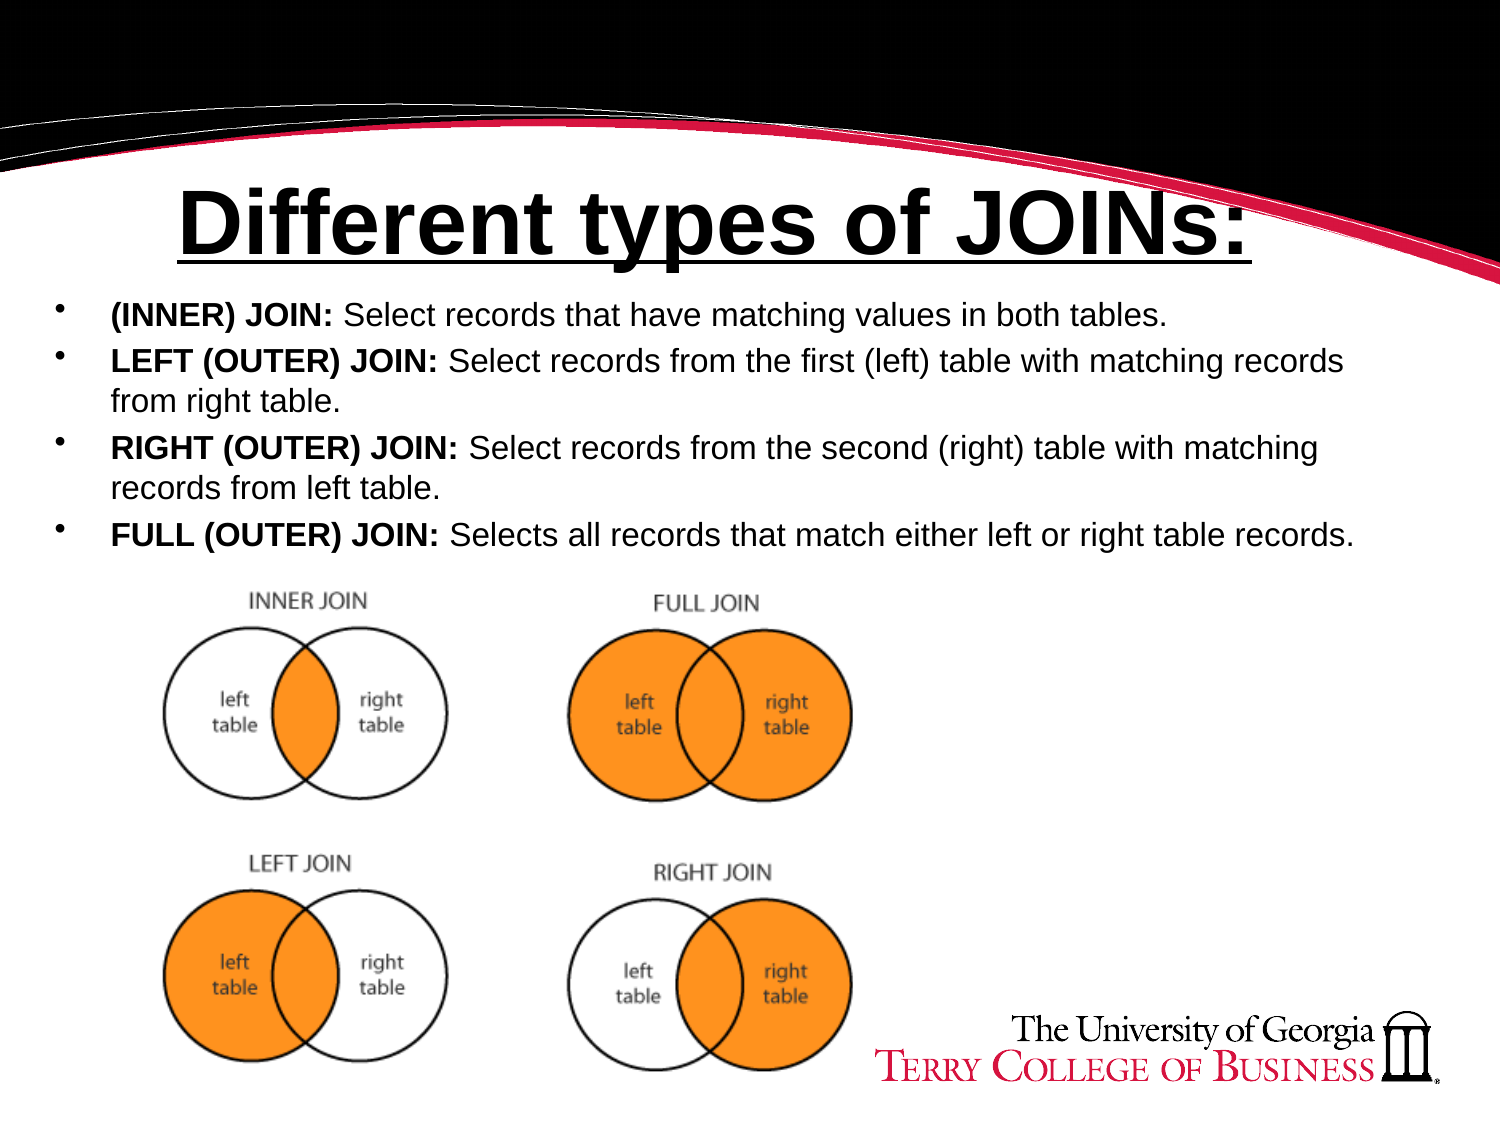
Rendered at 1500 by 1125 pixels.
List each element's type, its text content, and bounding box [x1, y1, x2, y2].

picture [159, 584, 861, 1081]
title Different types of JOINs: [39, 147, 1390, 285]
picture [875, 1011, 1440, 1084]
picture [0, 0, 1500, 286]
list (INNER) JOIN: Select records that have matching values in both tables. LEFT (OUTER) JOIN: Select records from the first (left) table with matching records from right table. RIGHT (OUTER) JOIN: Select records from the second (right) table with matching records from left table. FULL (OUTER) JOIN: Selects all records that match either left or right table records. [39, 285, 1425, 1060]
